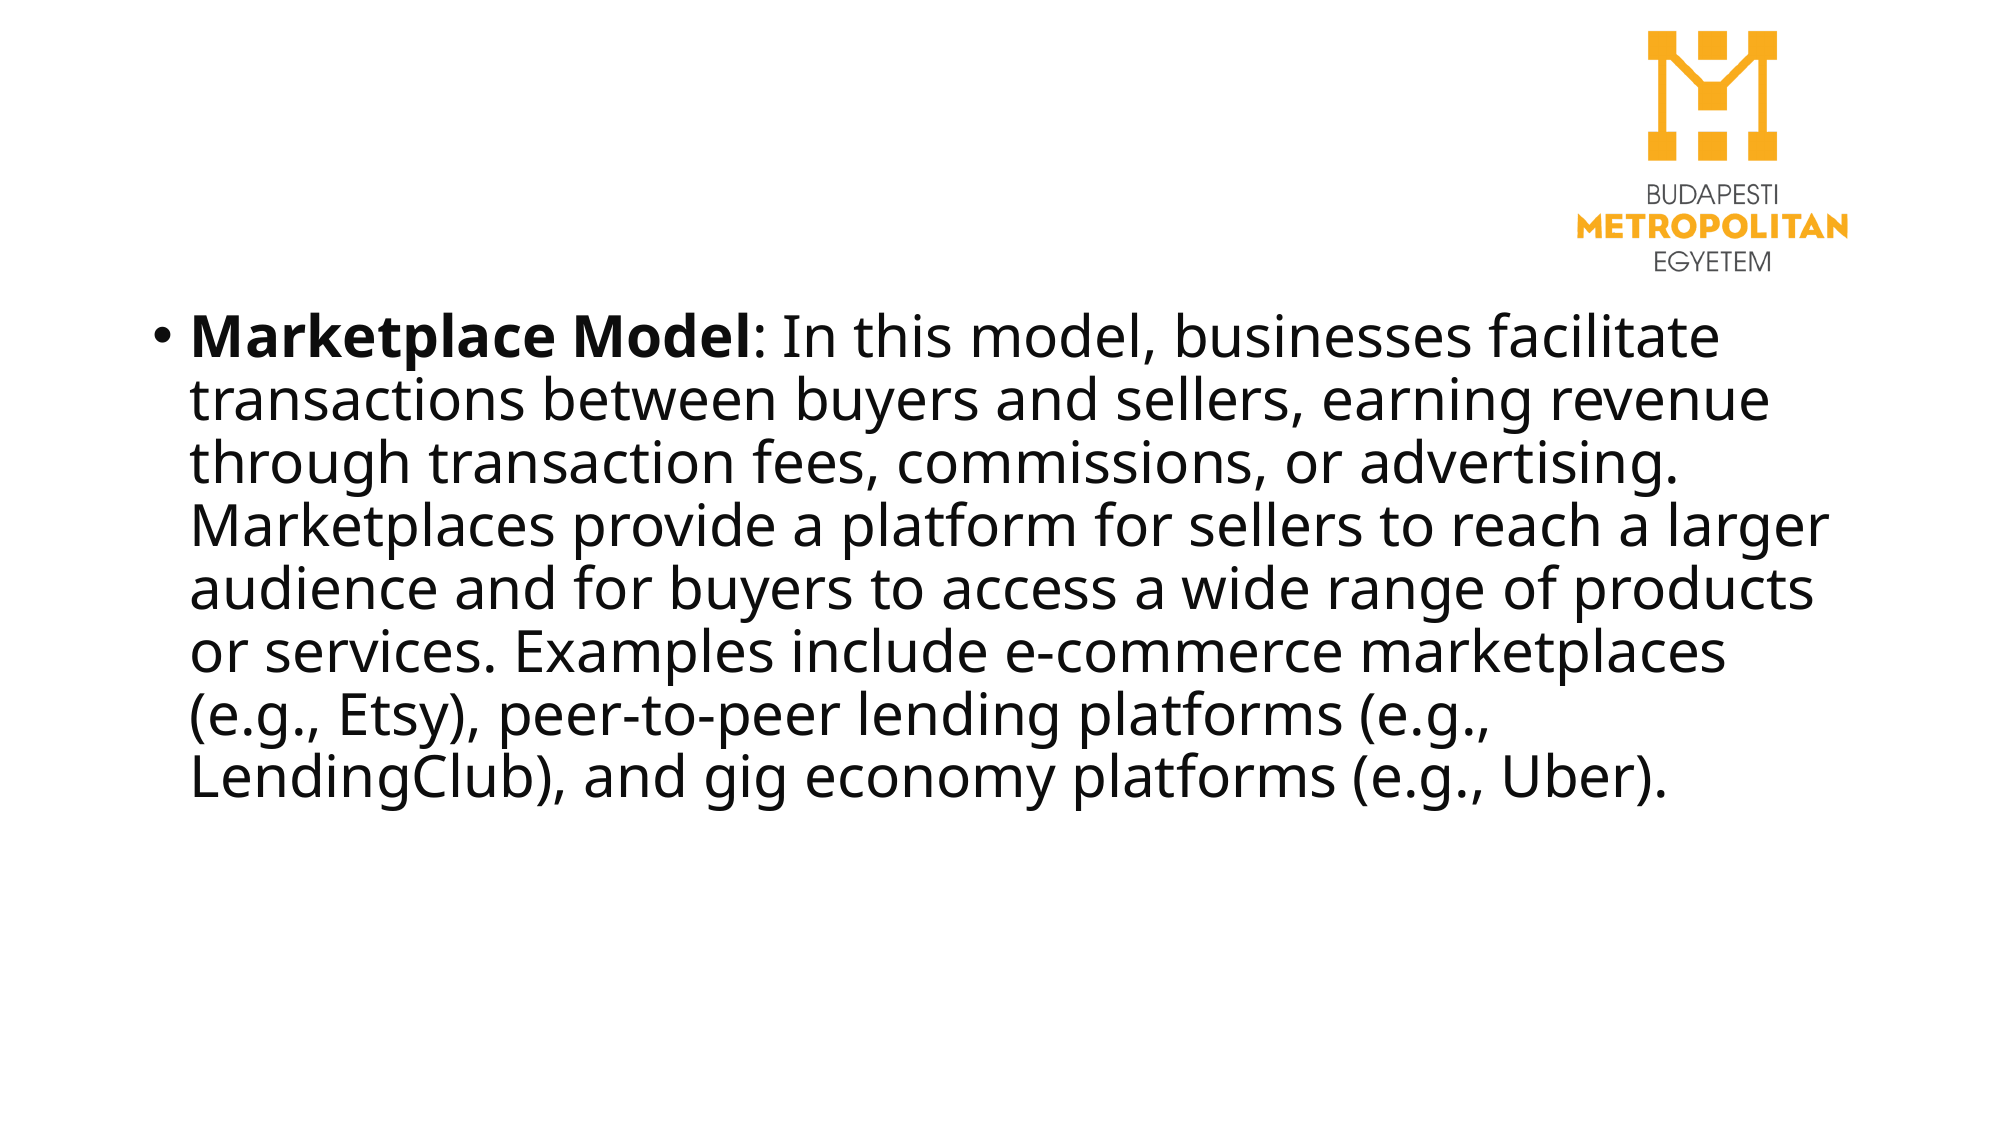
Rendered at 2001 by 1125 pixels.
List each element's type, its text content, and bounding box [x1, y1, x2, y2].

list Marketplace Model: In this model, businesses facilitate transactions between buyers and sellers, earning revenue through transaction fees, commissions, or advertising. Marketplaces provide a platform for sellers to reach a larger audience and for buyers to access a wide range of products or services. Examples include e-commerce marketplaces (e.g., Etsy), peer-to-peer lending platforms (e.g., LendingClub), and gig economy platforms (e.g., Uber). [137, 299, 1863, 1014]
picture [1559, 0, 1863, 303]
